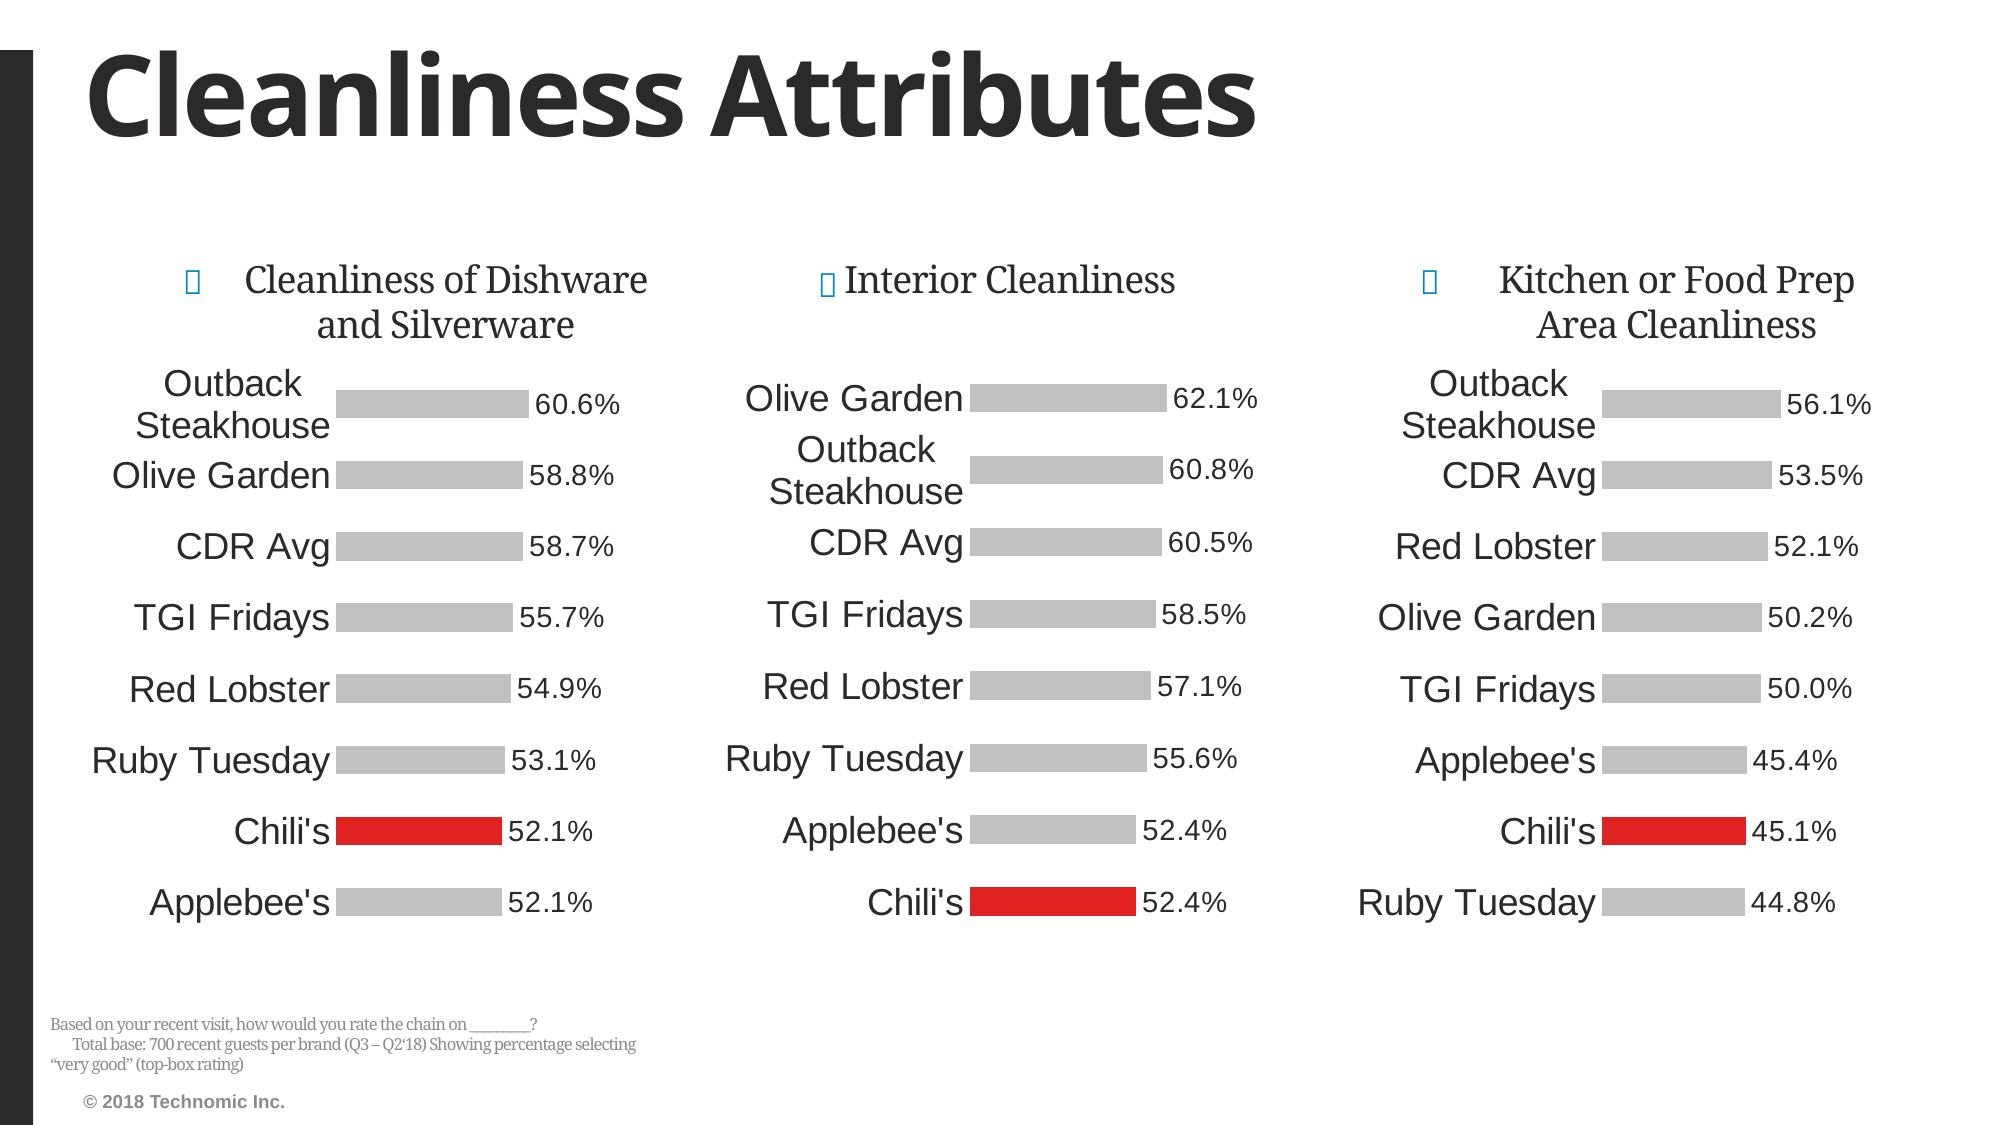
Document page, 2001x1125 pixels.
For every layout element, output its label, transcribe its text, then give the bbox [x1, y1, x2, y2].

chart [79, 349, 651, 951]
chart [713, 349, 1284, 951]
list Cleanliness of Dishware and Silverware [208, 256, 684, 332]
list Interior Cleanliness [800, 256, 1221, 332]
list Kitchen or Food Prep Area Cleanliness [1462, 256, 1891, 332]
title Cleanliness Attributes [83, 50, 1434, 179]
chart [1345, 349, 1917, 951]
list Based on your recent visit, how would you rate the chain on _________? Total base: 700 recent guests per brand (Q3 – Q2‘18) Showing percentage selecting “very good” (top-box rating) [50, 1014, 653, 1094]
